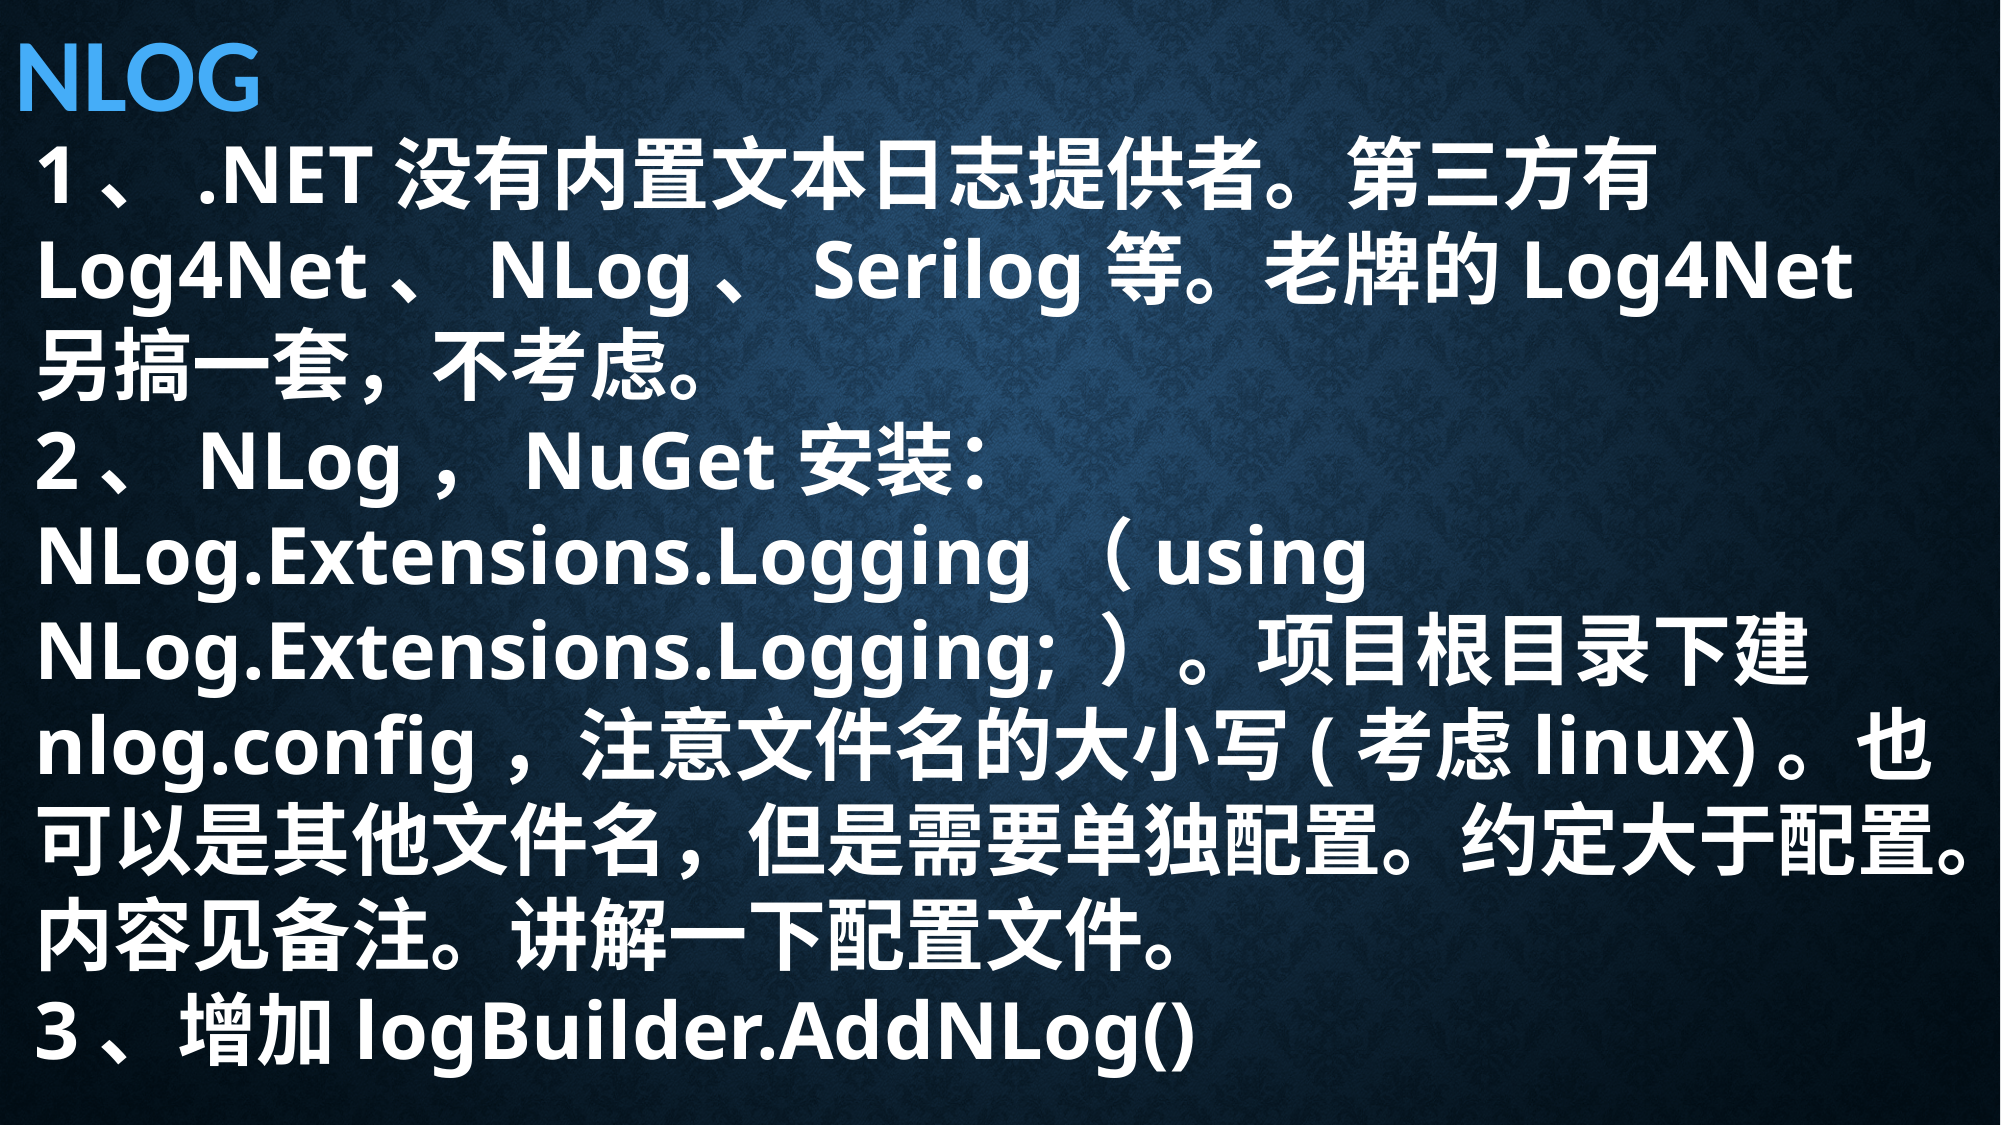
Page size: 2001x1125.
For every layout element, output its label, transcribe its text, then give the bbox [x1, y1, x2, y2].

text_box NLOG [0, 0, 2000, 140]
text_box 1、.NET没有内置文本日志提供者。第三方有Log4Net、NLog、Serilog等。老牌的Log4Net另搞一套，不考虑。 2、NLog，NuGet安装：NLog.Extensions.Logging（using NLog.Extensions.Logging; ）。项目根目录下建nlog.config，注意文件名的大小写(考虑linux)。也可以是其他文件名，但是需要单独配置。约定大于配置。内容见备注。讲解一下配置文件。 3、增加logBuilder.AddNLog() [19, 117, 1967, 1083]
